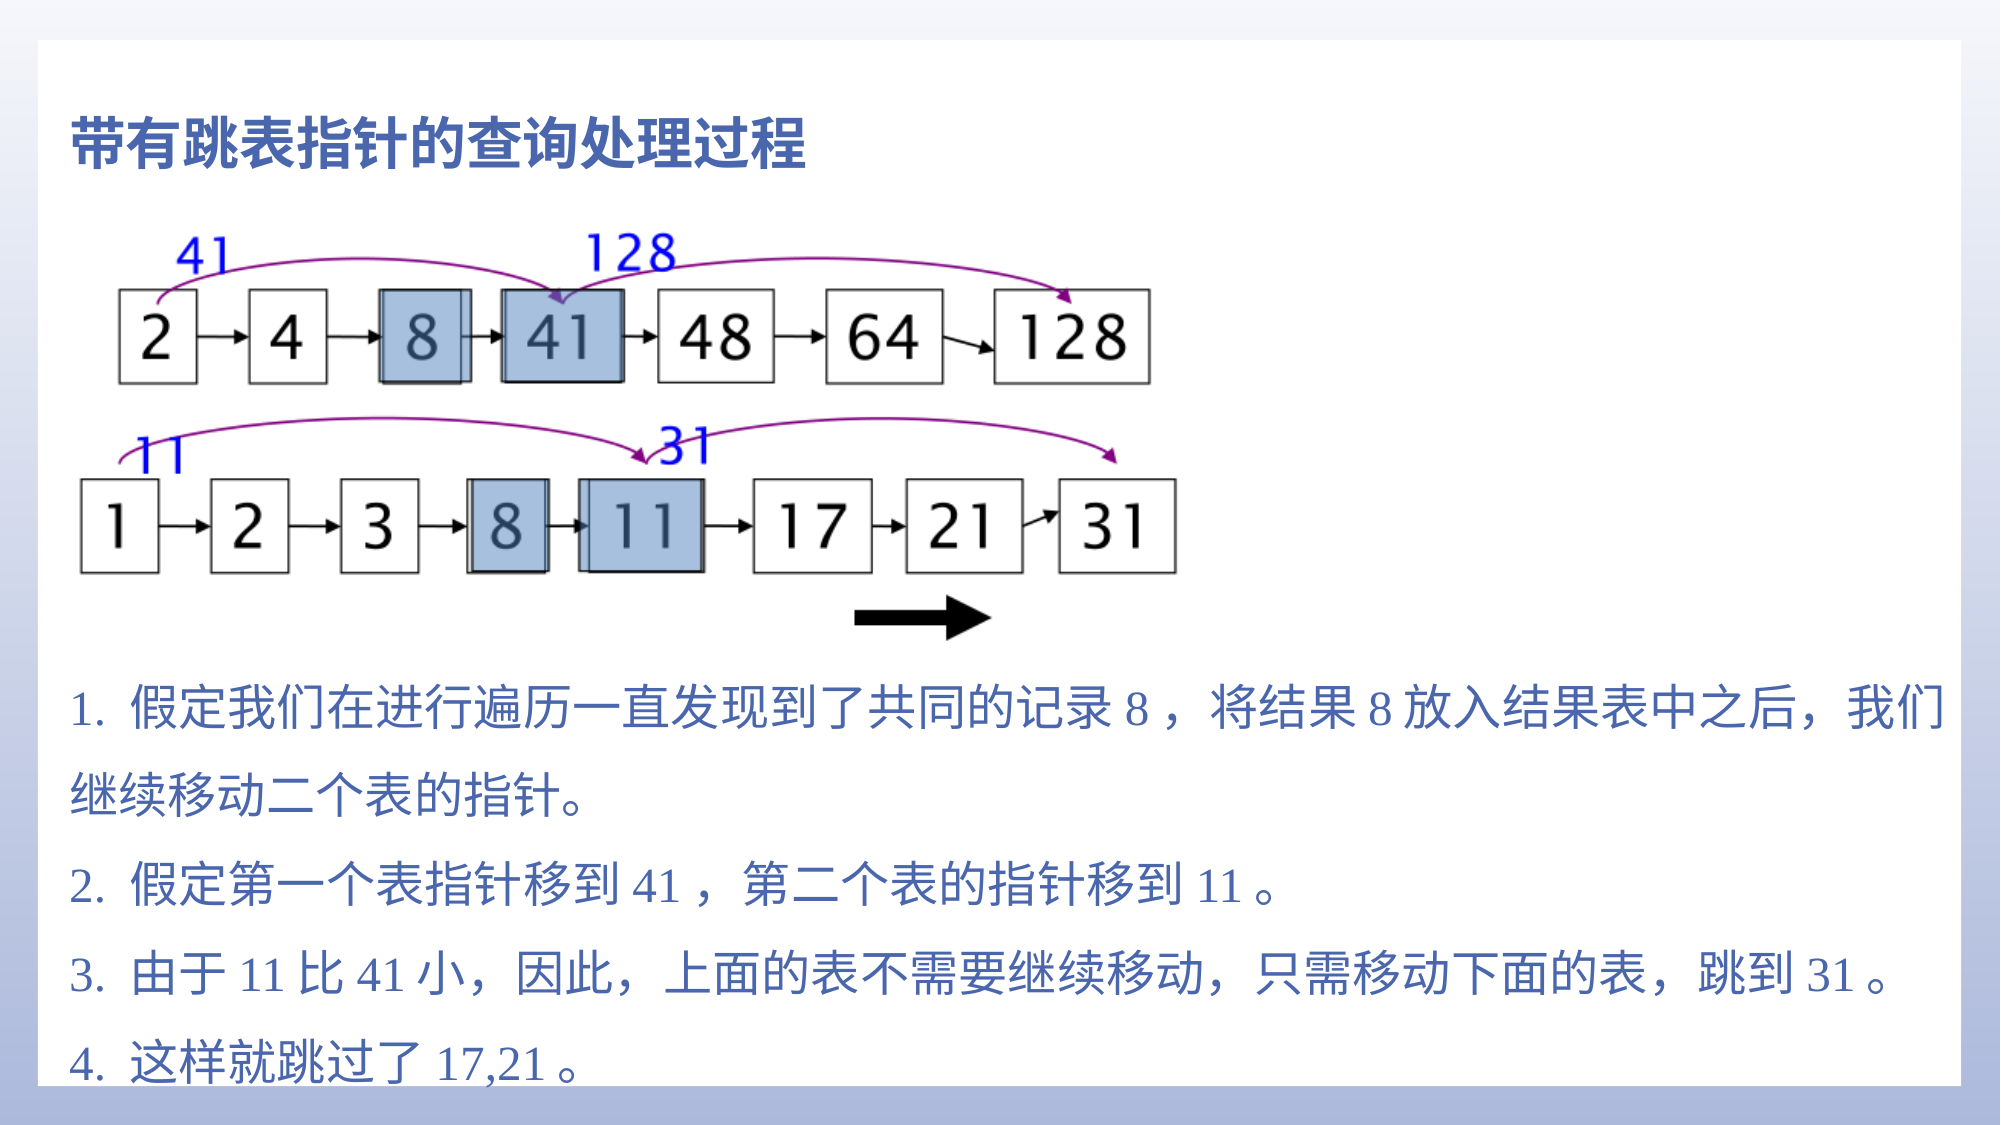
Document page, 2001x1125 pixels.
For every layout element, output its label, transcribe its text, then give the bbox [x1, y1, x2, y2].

list 带有跳表指针的查询处理过程 1. 假定我们在进行遍历一直发现到了共同的记录8，将结果8放入结果表中之后，我们继续移动二个表的指针。 2. 假定第一个表指针移到41，第二个表的指针移到11。 3. 由于11比41小，因此，上面的表不需要继续移动，只需移动下面的表，跳到31。 4. 这样就跳过了17,21。 [46, 66, 1967, 1108]
picture [62, 197, 1191, 647]
